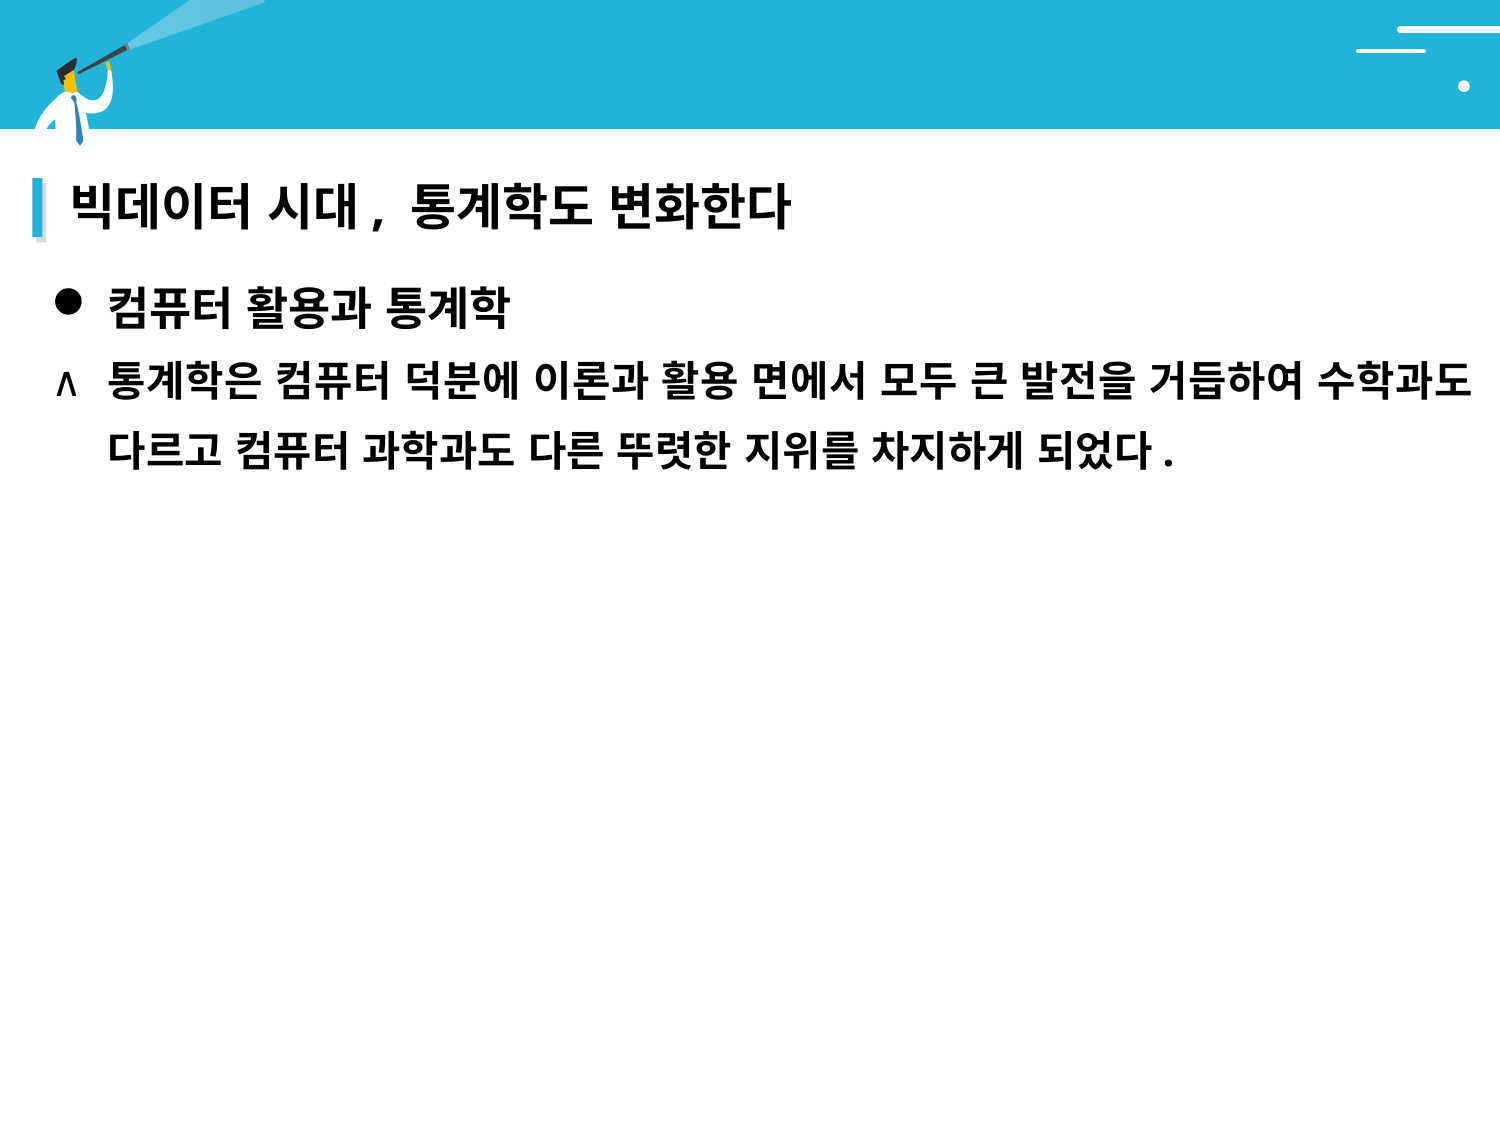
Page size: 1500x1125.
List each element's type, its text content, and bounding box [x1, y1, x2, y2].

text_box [32, 168, 1297, 245]
text_box 컴퓨터 활용과 통계학 통계학은 컴퓨터 덕분에 이론과 활용 면에서 모두 큰 발전을 거듭하여 수학과도 다르고 컴퓨터 과학과도 다른 뚜렷한 지위를 차지하게 되었다. [36, 250, 1488, 483]
picture [0, 0, 1500, 1125]
title 7. Others [131, 14, 1469, 119]
